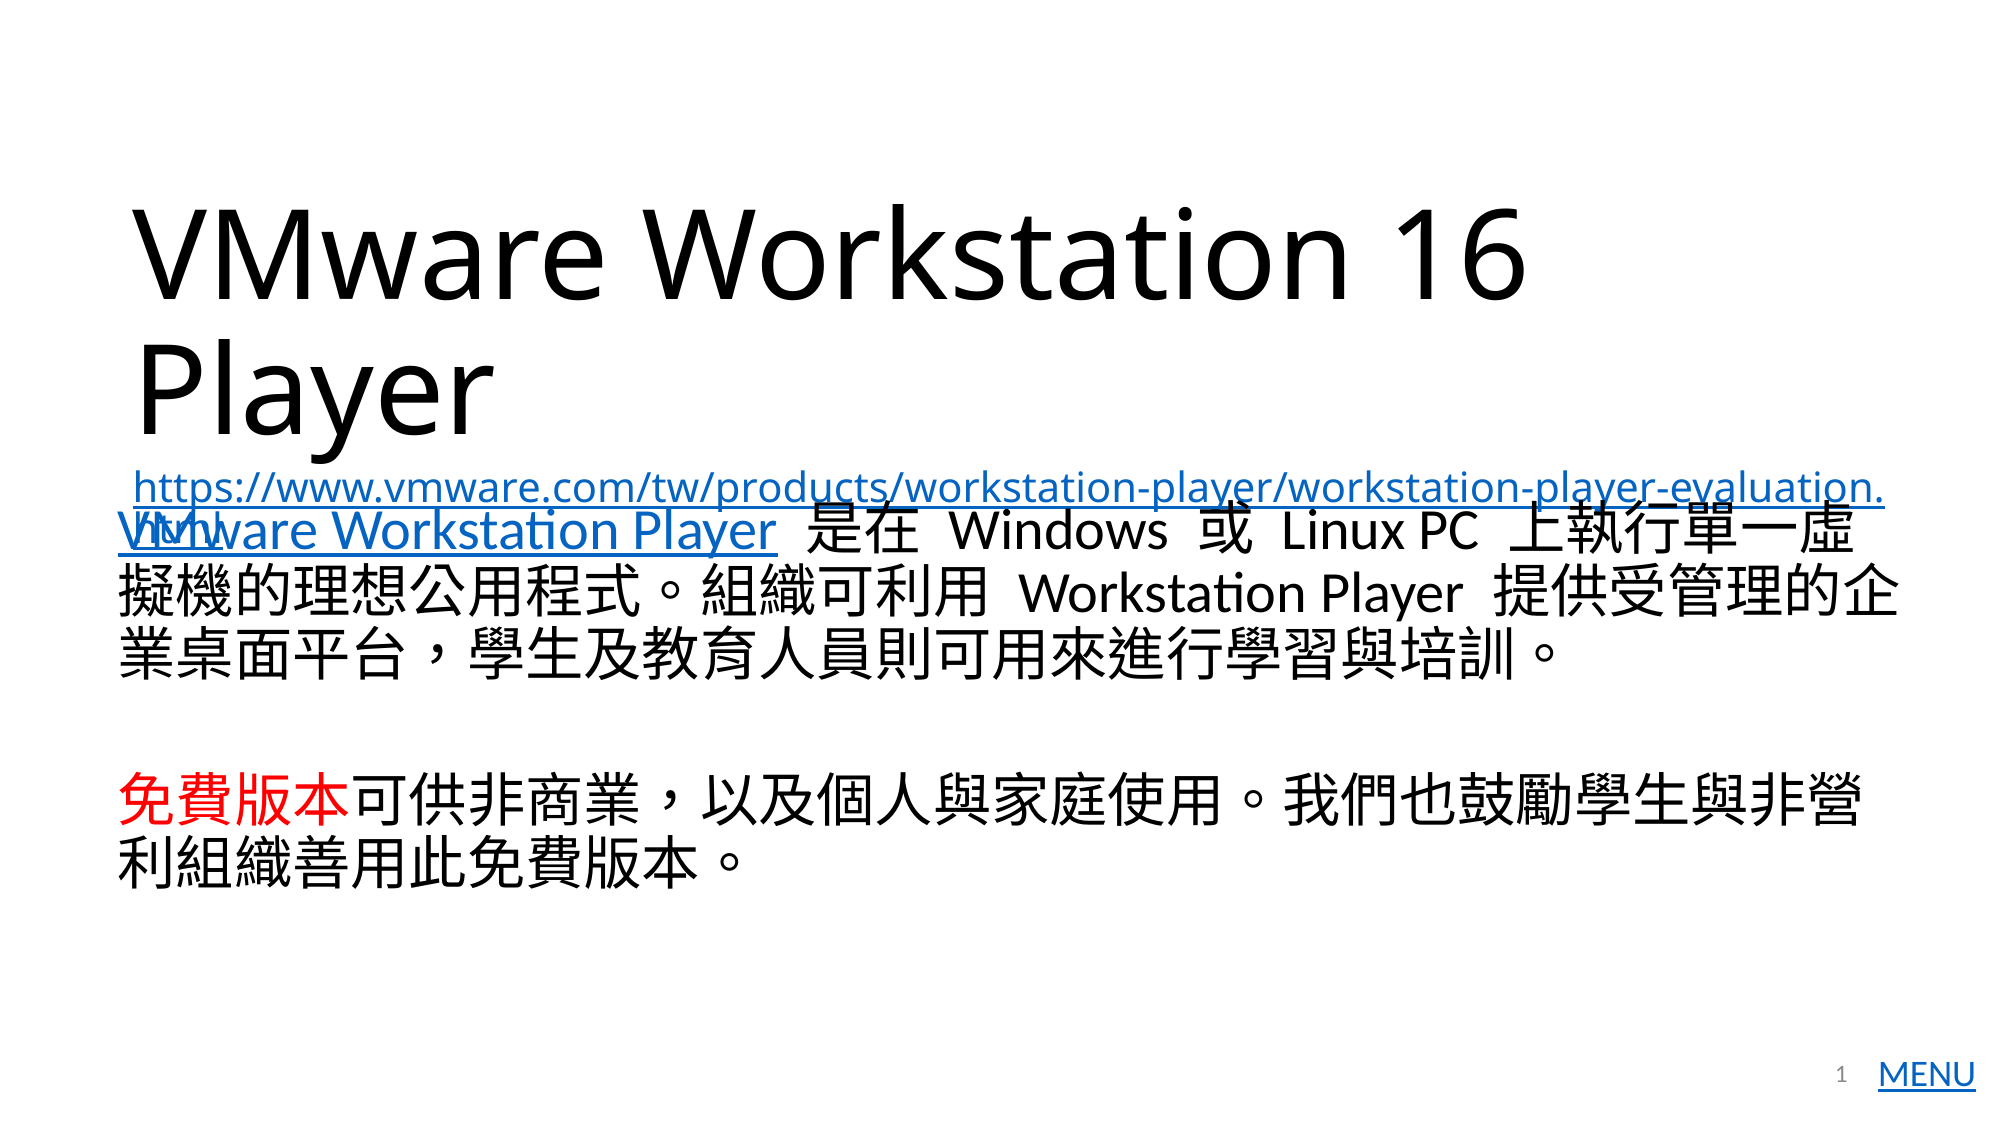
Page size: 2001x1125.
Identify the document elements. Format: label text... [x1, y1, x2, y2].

slide_number 1 [1412, 1042, 1863, 1103]
title VMware Workstation 16 Player https://www.vmware.com/tw/products/workstation-player/workstation-player-evaluation.html [117, 184, 1910, 491]
subtitle VMware Workstation Player 是在 Windows 或 Linux PC 上執行單一虛擬機的理想公用程式。組織可利用 Workstation Player 提供受管理的企業桌面平台，學生及教育人員則可用來進行學習與培訓。 免費版本可供非商業，以及個人與家庭使用。我們也鼓勵學生與非營利組織善用此免費版本。 [102, 491, 1929, 967]
